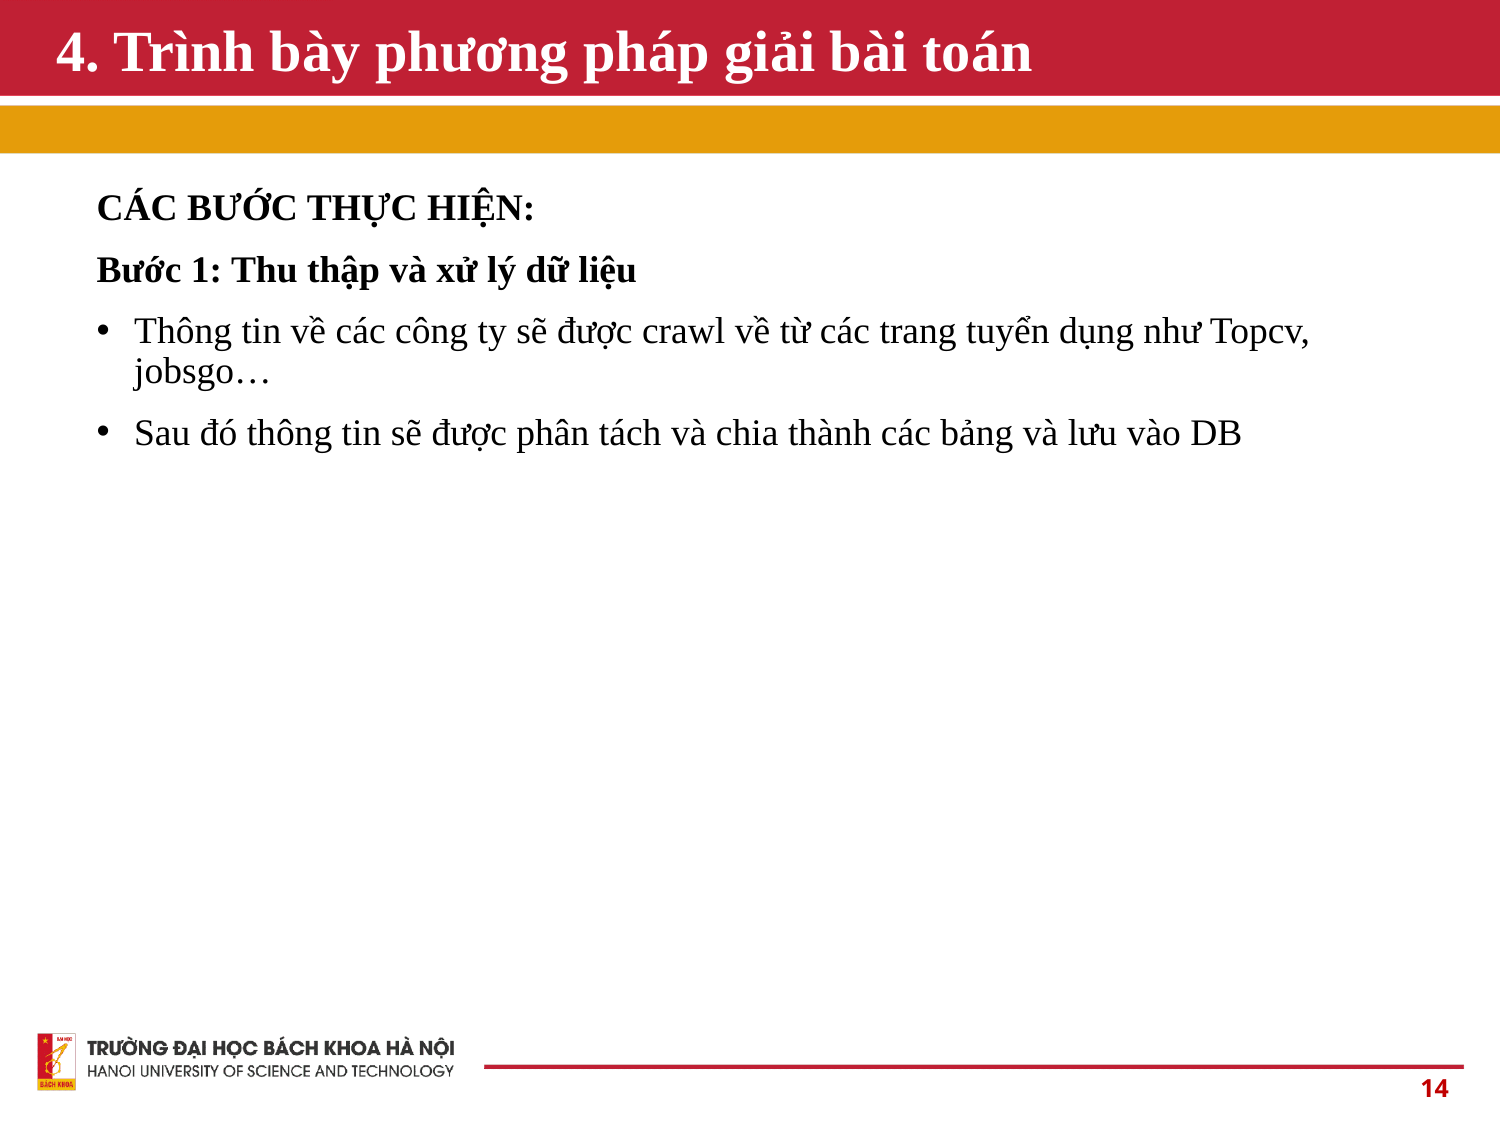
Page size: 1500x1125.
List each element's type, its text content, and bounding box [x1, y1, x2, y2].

slide_number 14 [1126, 1065, 1464, 1125]
title 4. Trình bày phương pháp giải bài toán [41, 13, 1459, 85]
picture [0, 0, 1500, 1125]
text_box CÁC BƯỚC THỰC HIỆN: Bước 1: Thu thập và xử lý dữ liệu Thông tin về các công ty sẽ được crawl về từ các trang tuyển dụng như Topcv, jobsgo… Sau đó thông tin sẽ được phân tách và chia thành các bảng và lưu vào DB [81, 180, 1419, 1067]
